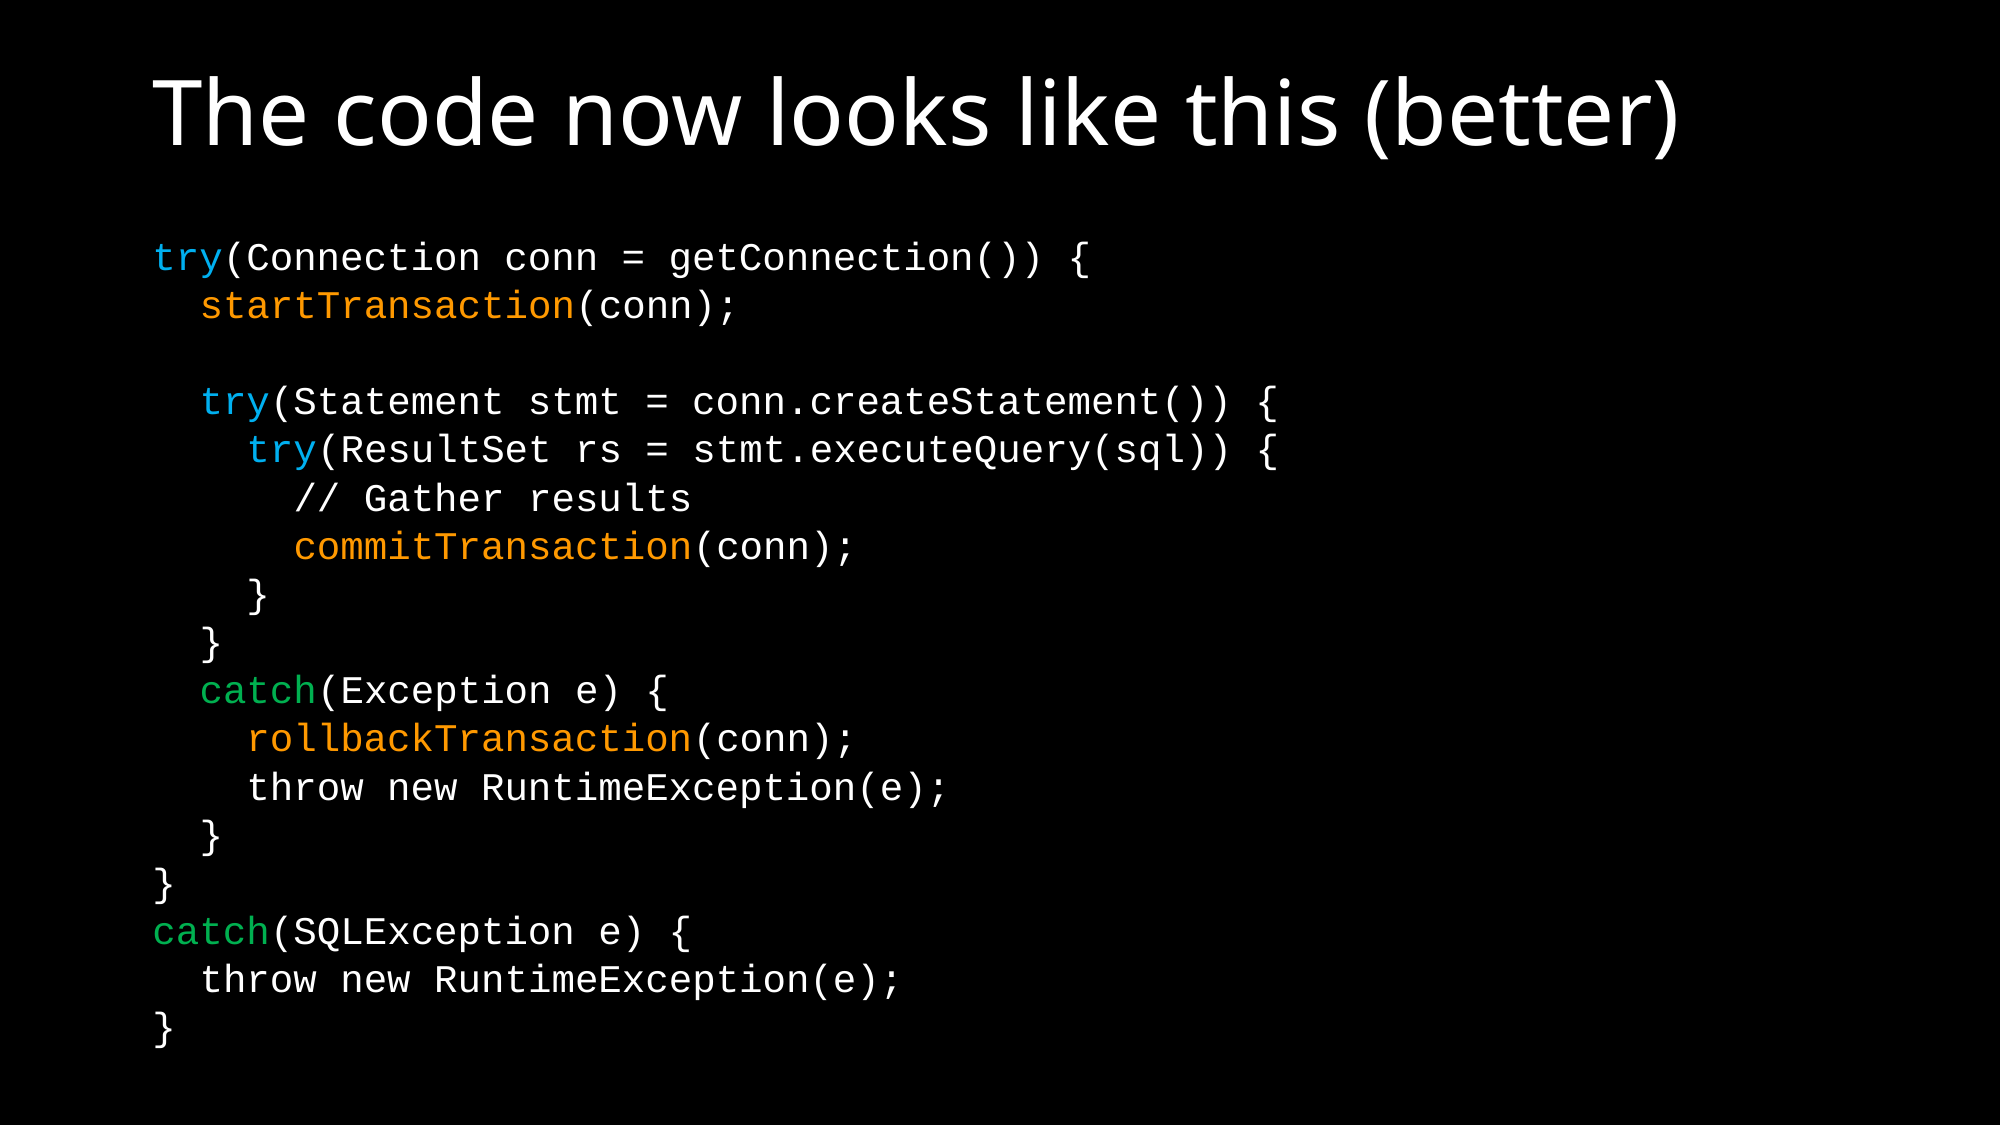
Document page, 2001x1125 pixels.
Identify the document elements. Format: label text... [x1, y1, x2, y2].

list try(Connection conn = getConnection()) { startTransaction(conn); try(Statement stmt = conn.createStatement()) { try(ResultSet rs = stmt.executeQuery(sql)) { // Gather results commitTransaction(conn); } } catch(Exception e) { rollbackTransaction(conn); throw new RuntimeException(e); } } catch(SQLException e) { throw new RuntimeException(e); } [137, 229, 1371, 1066]
title The code now looks like this (better) [137, 59, 1863, 173]
